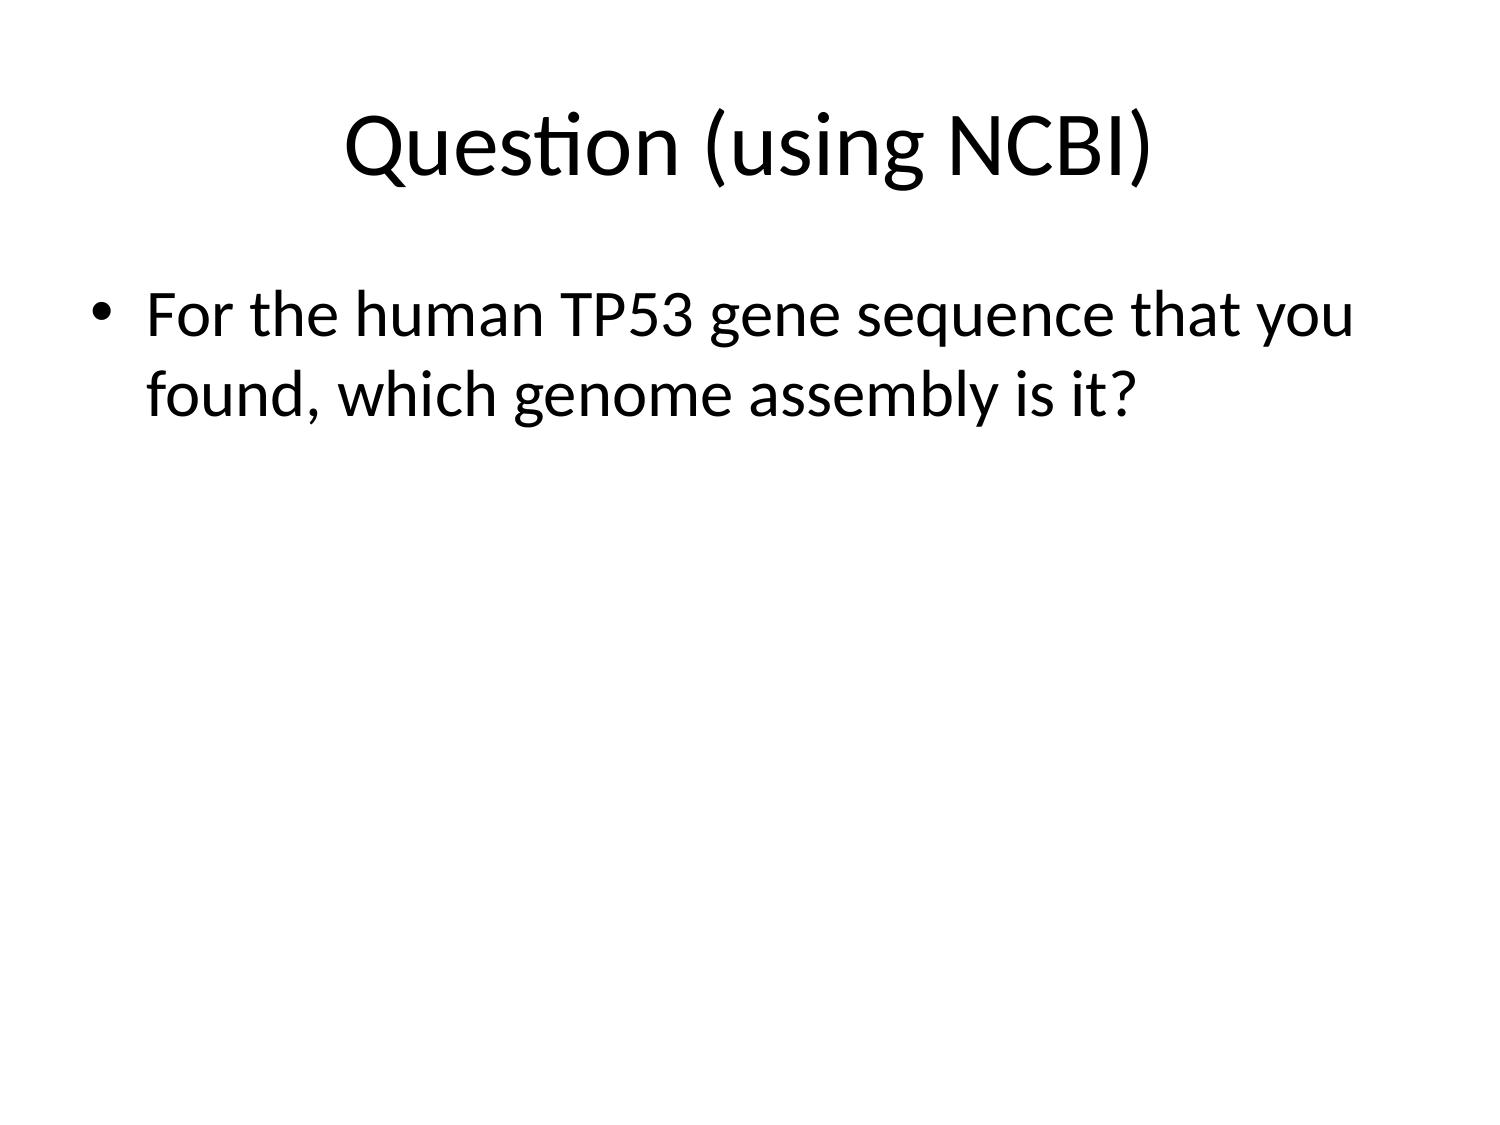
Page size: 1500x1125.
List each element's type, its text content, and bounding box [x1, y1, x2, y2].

list For the human TP53 gene sequence that you found, which genome assembly is it? [75, 262, 1425, 1005]
title Question (using NCBI) [75, 45, 1425, 233]
